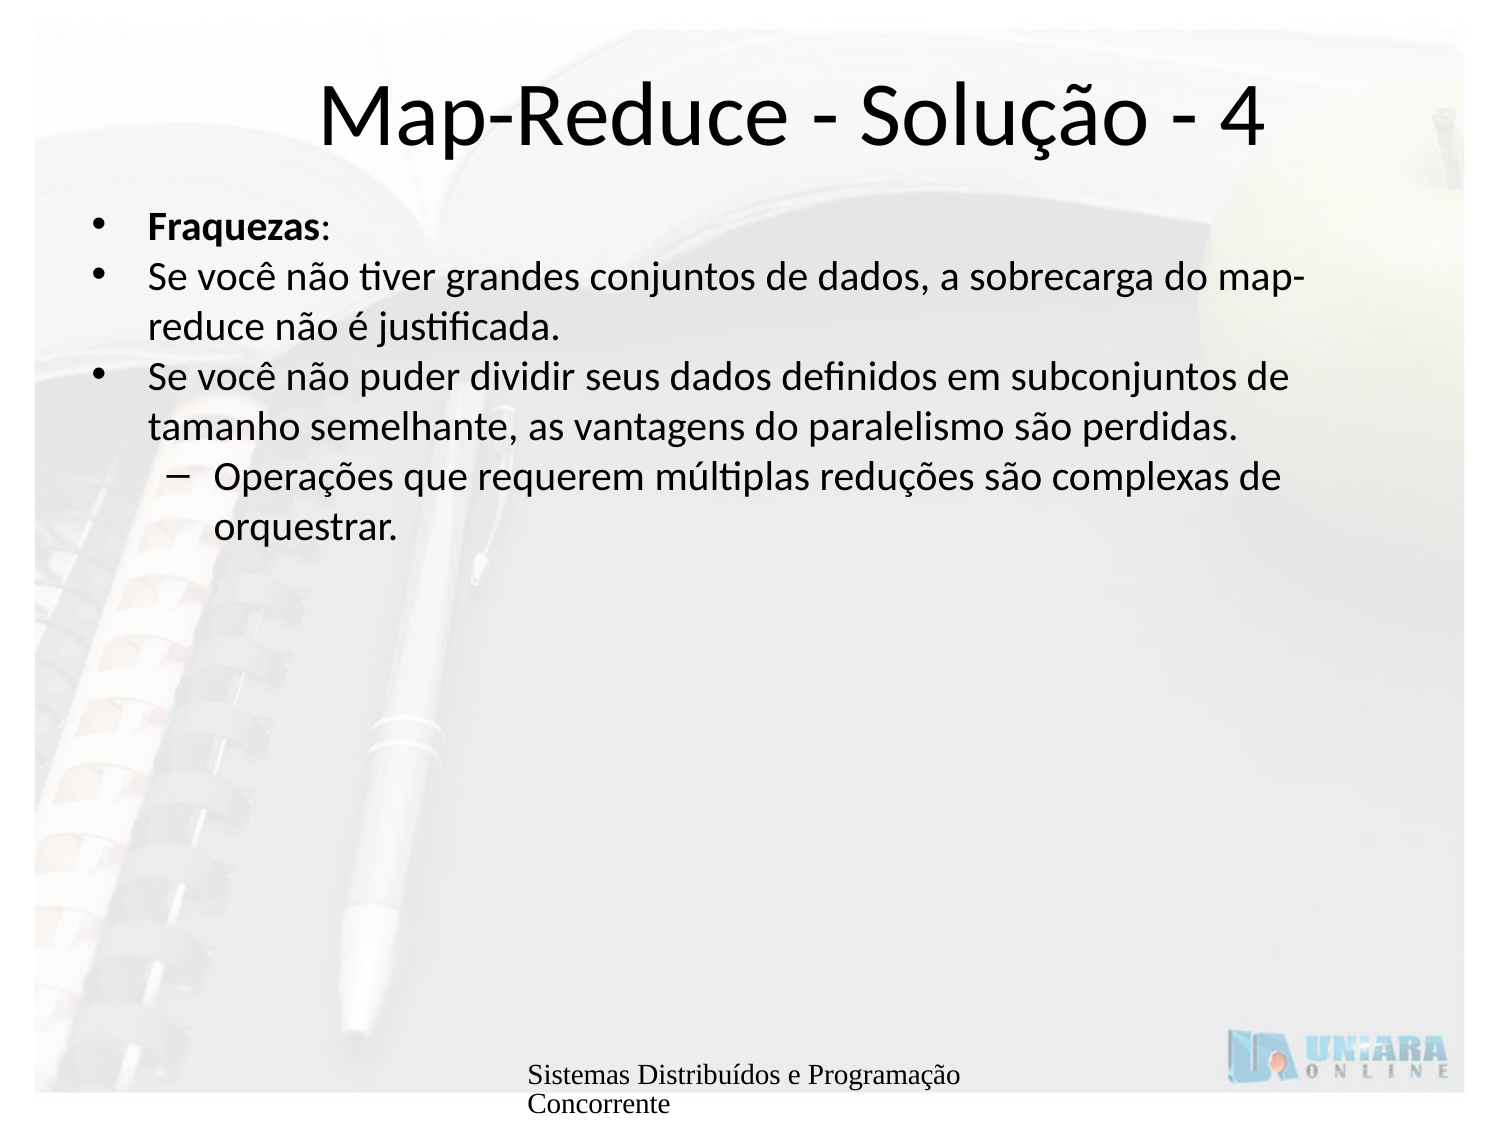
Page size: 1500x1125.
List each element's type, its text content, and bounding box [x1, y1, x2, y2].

title Map-Reduce - Solução - 4 [159, 45, 1425, 173]
footer Sistemas Distribuídos e Programação Concorrente [512, 1042, 988, 1103]
list Fraquezas: Se você não tiver grandes conjuntos de dados, a sobrecarga do map-reduce não é justificada. Se você não puder dividir seus dados definidos em subconjuntos de tamanho semelhante, as vantagens do paralelismo são perdidas. Operações que requerem múltiplas reduções são complexas de orquestrar. [76, 190, 1427, 988]
